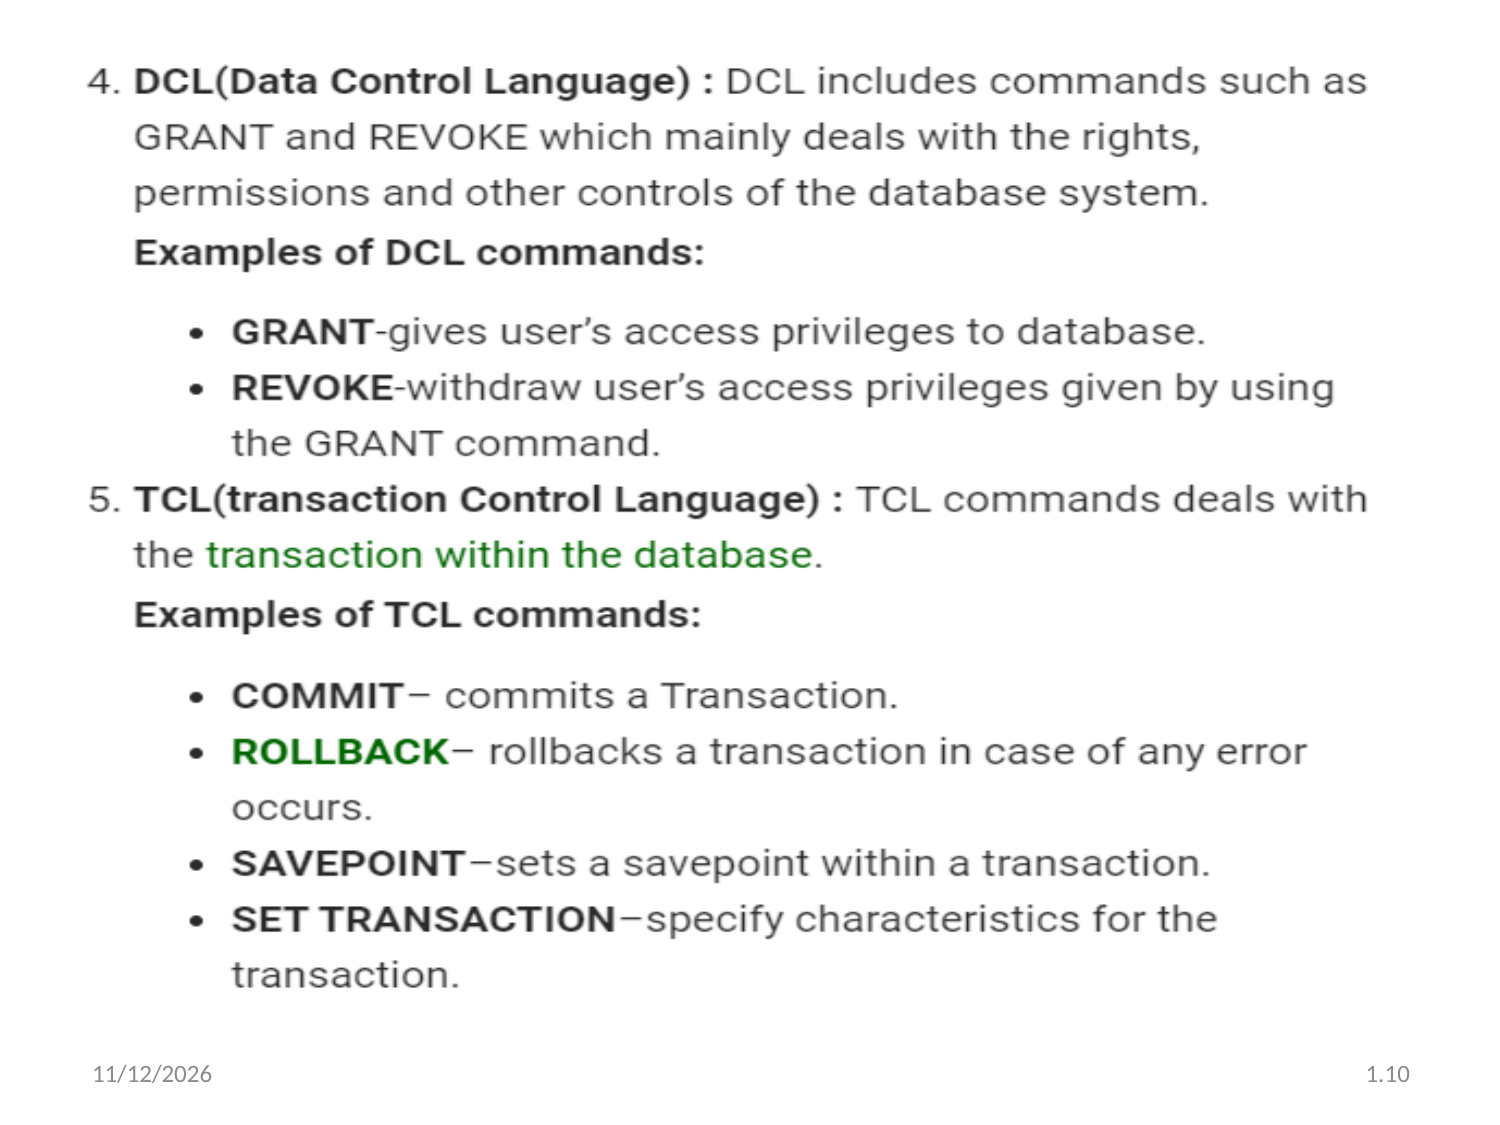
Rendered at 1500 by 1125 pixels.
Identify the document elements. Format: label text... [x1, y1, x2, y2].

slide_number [75, 1042, 425, 1103]
slide_number 1.10 [1074, 1042, 1425, 1103]
picture [74, 49, 1401, 1015]
